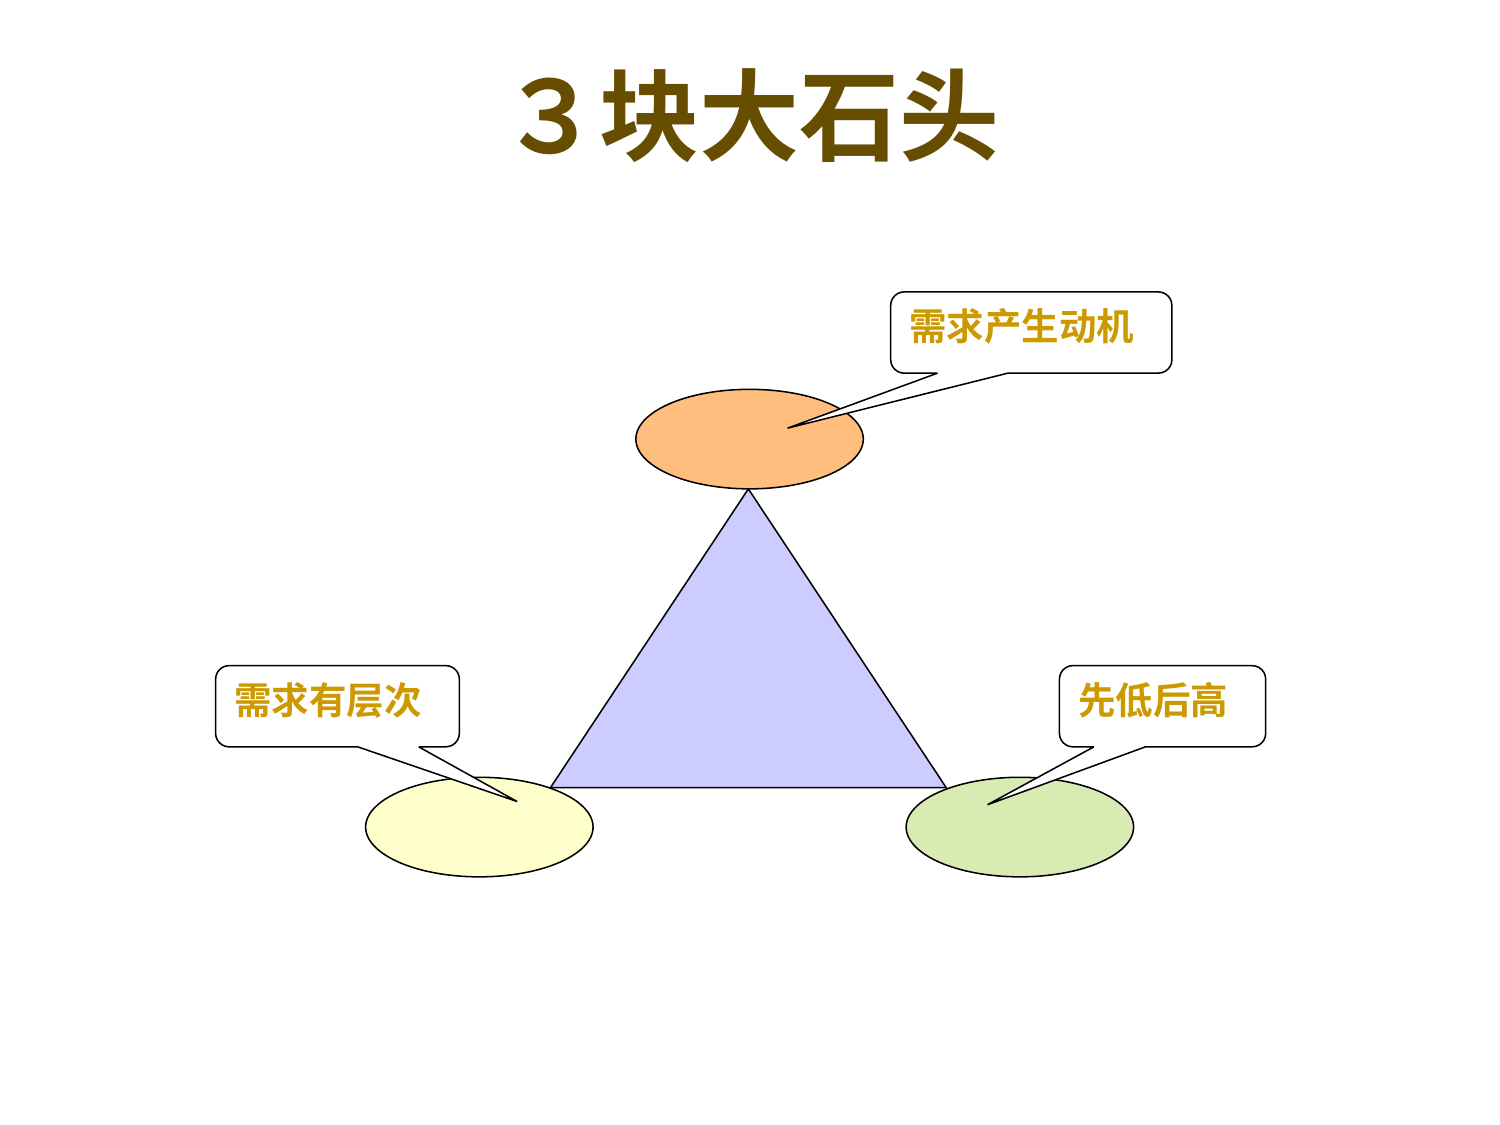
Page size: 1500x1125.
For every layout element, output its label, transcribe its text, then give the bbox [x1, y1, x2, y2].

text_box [365, 389, 1134, 878]
text_box 需求产生动机 [890, 291, 1172, 387]
title ３块大石头 [74, 45, 1426, 233]
text_box 需求有层次 [215, 665, 360, 748]
text_box 先低后高 [1138, 665, 1266, 750]
